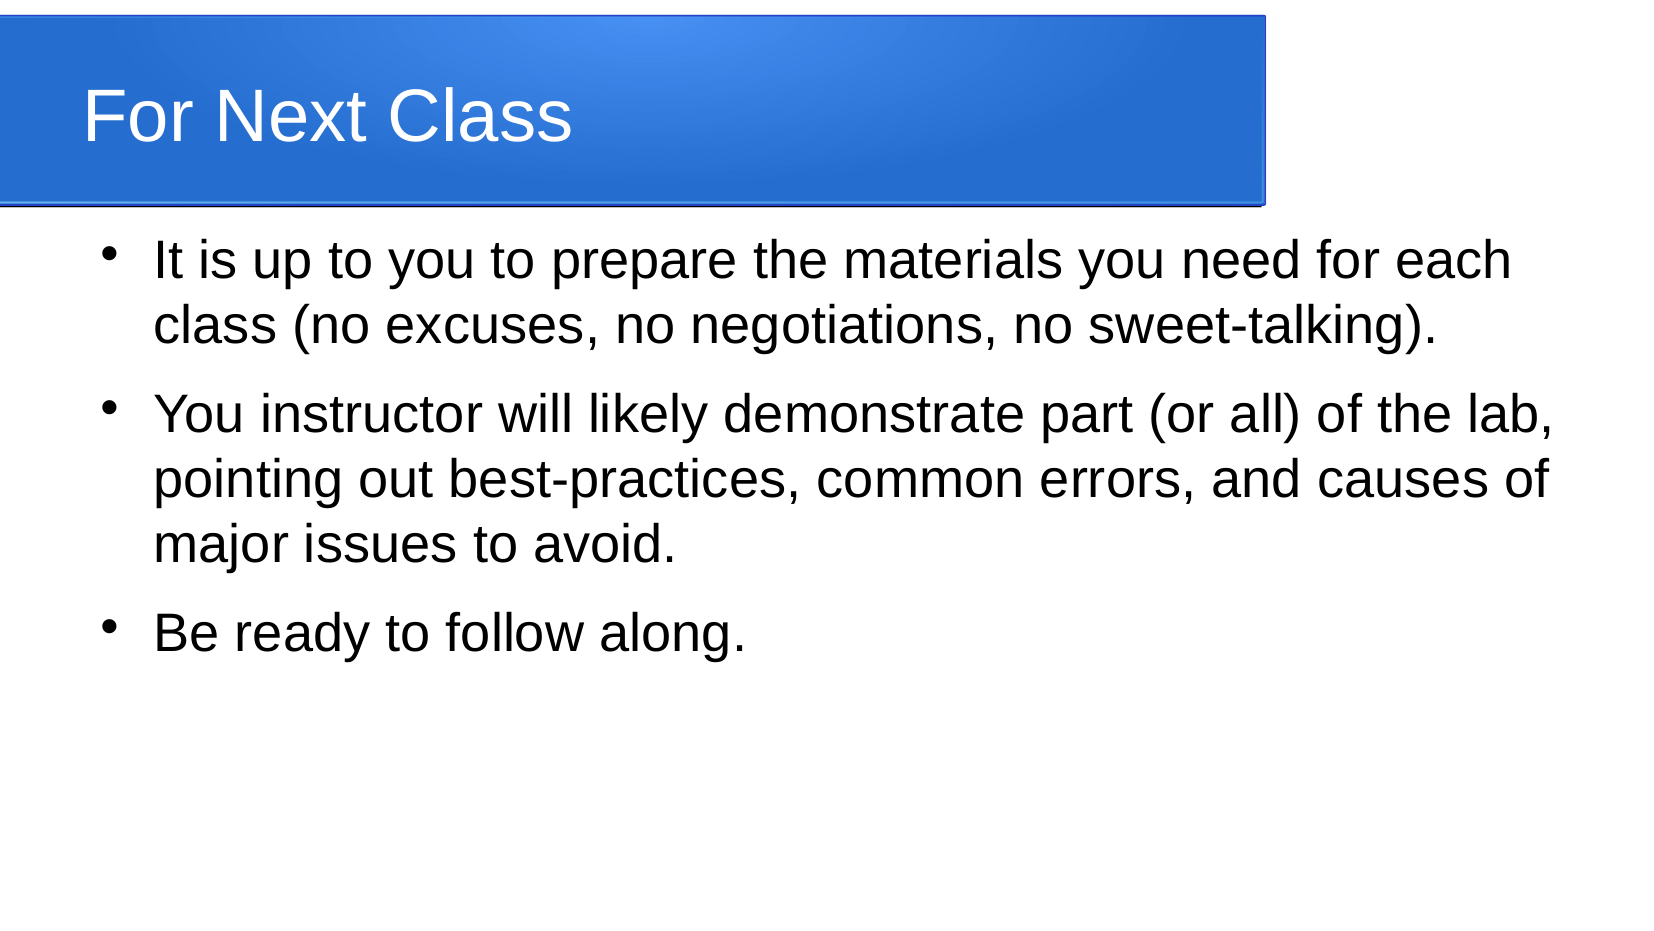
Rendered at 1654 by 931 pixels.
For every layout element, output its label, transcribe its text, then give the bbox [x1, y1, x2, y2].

text_box It is up to you to prepare the materials you need for each class (no excuses, no negotiations, no sweet-talking). You instructor will likely demonstrate part (or all) of the lab, pointing out best-practices, common errors, and causes of major issues to avoid. Be ready to follow along. [82, 224, 1571, 764]
picture [0, 13, 1269, 211]
text_box For Next Class [82, 35, 1235, 189]
